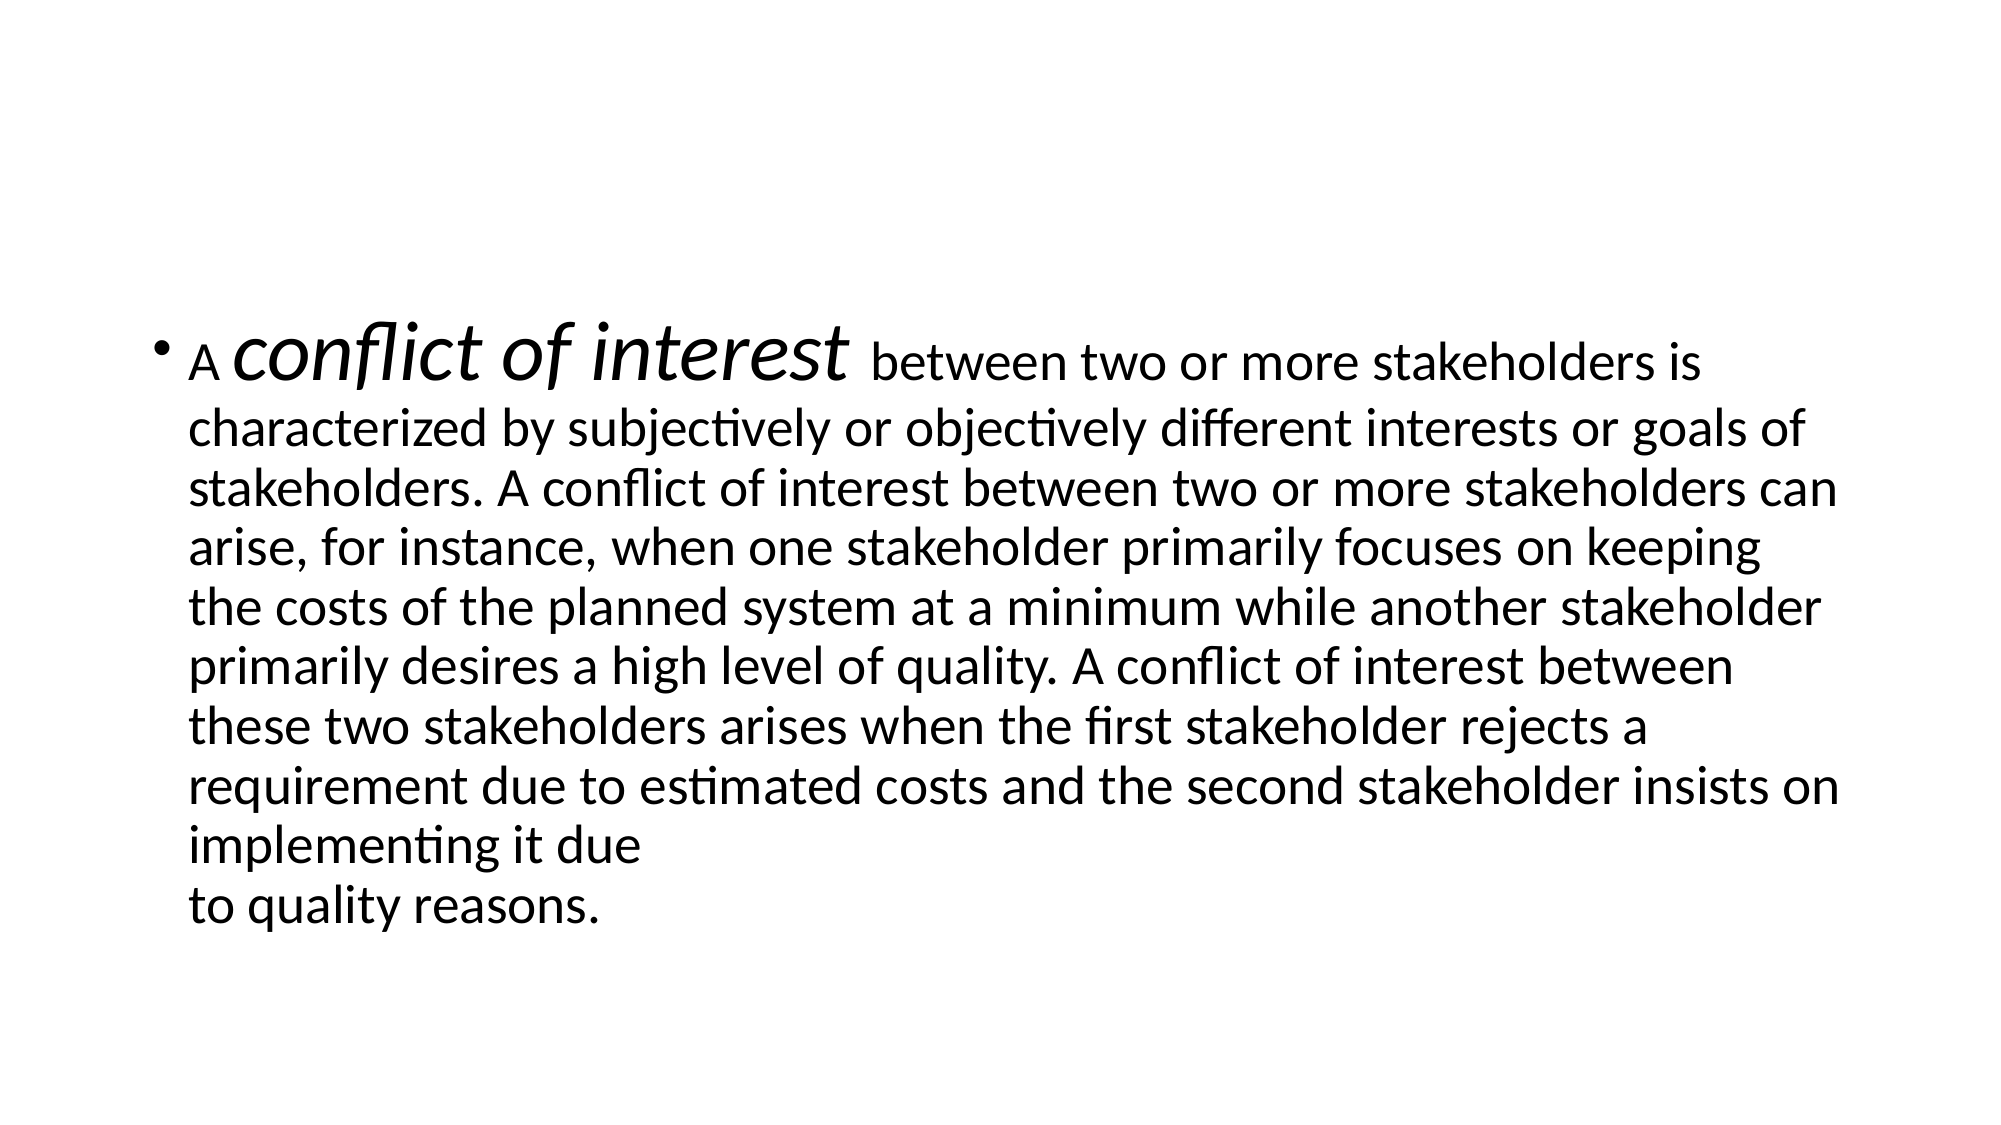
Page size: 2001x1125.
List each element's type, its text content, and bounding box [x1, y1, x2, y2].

list A conflict of interest between two or more stakeholders is characterized by subjectively or objectively different interests or goals of stakeholders. A conflict of interest between two or more stakeholders can arise, for instance, when one stakeholder primarily focuses on keeping the costs of the planned system at a minimum while another stakeholder primarily desires a high level of quality. A conflict of interest between these two stakeholders arises when the first stakeholder rejects a requirement due to estimated costs and the second stakeholder insists on implementing it due to quality reasons. [137, 299, 1863, 1014]
